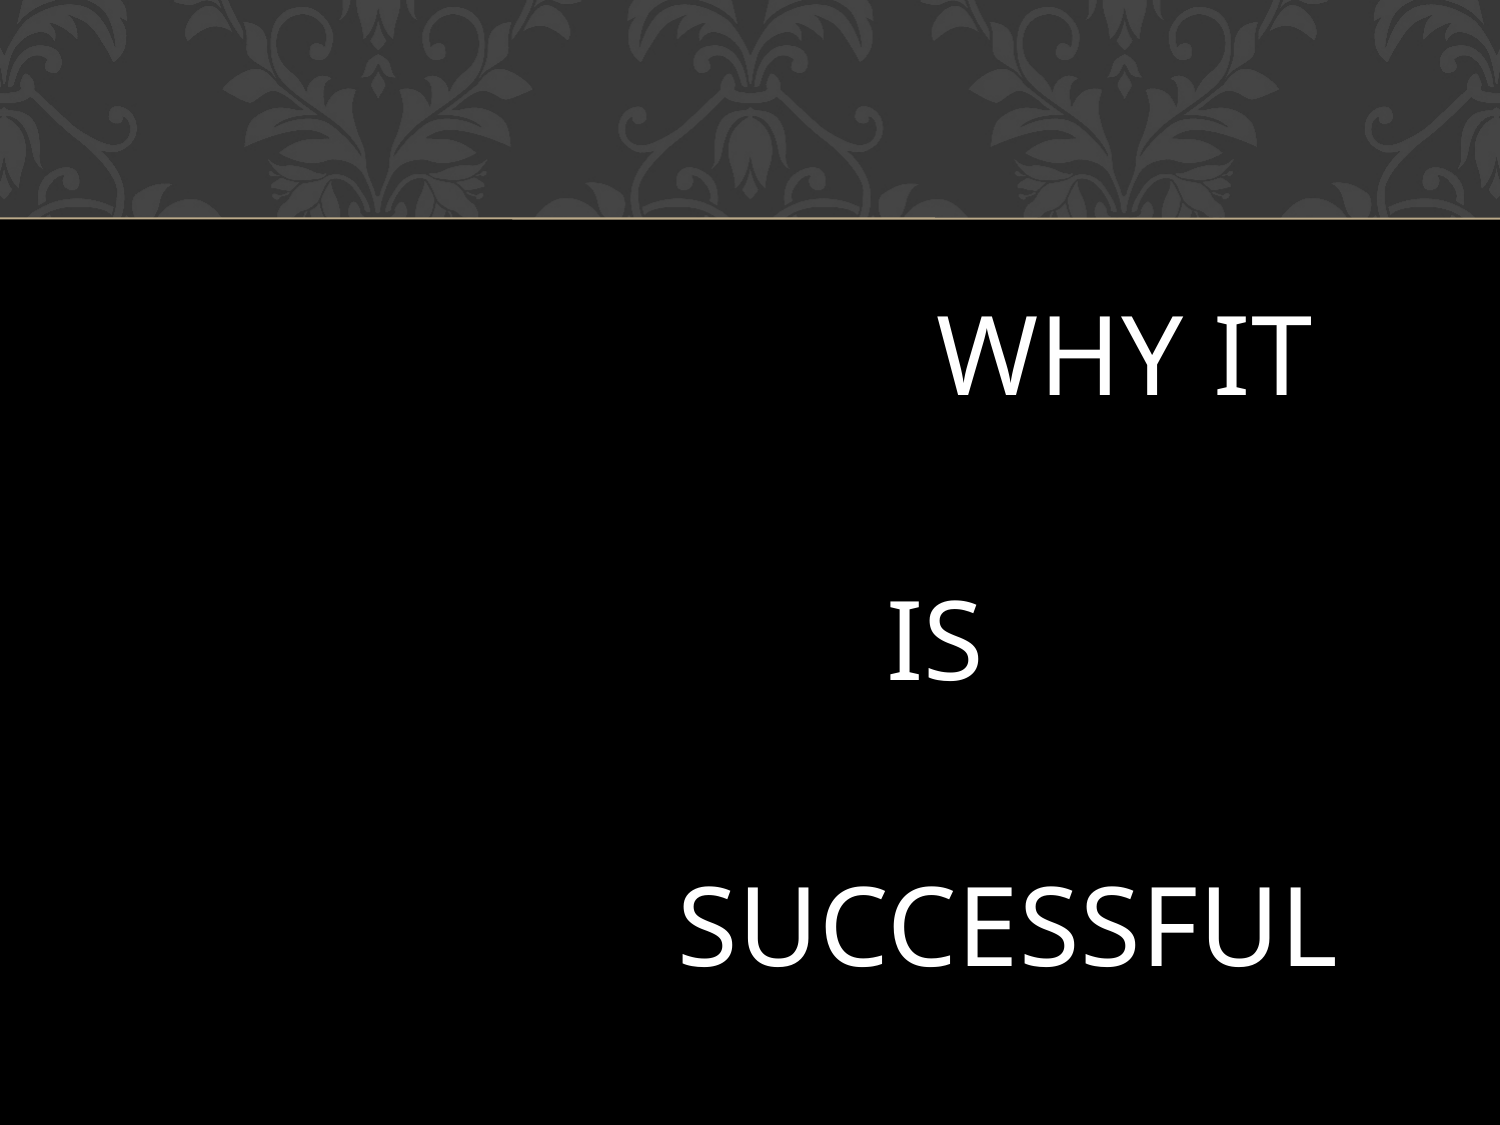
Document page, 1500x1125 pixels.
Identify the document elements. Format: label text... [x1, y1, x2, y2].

list WHY IT IS SUCCESSFUL [225, 112, 1413, 1013]
